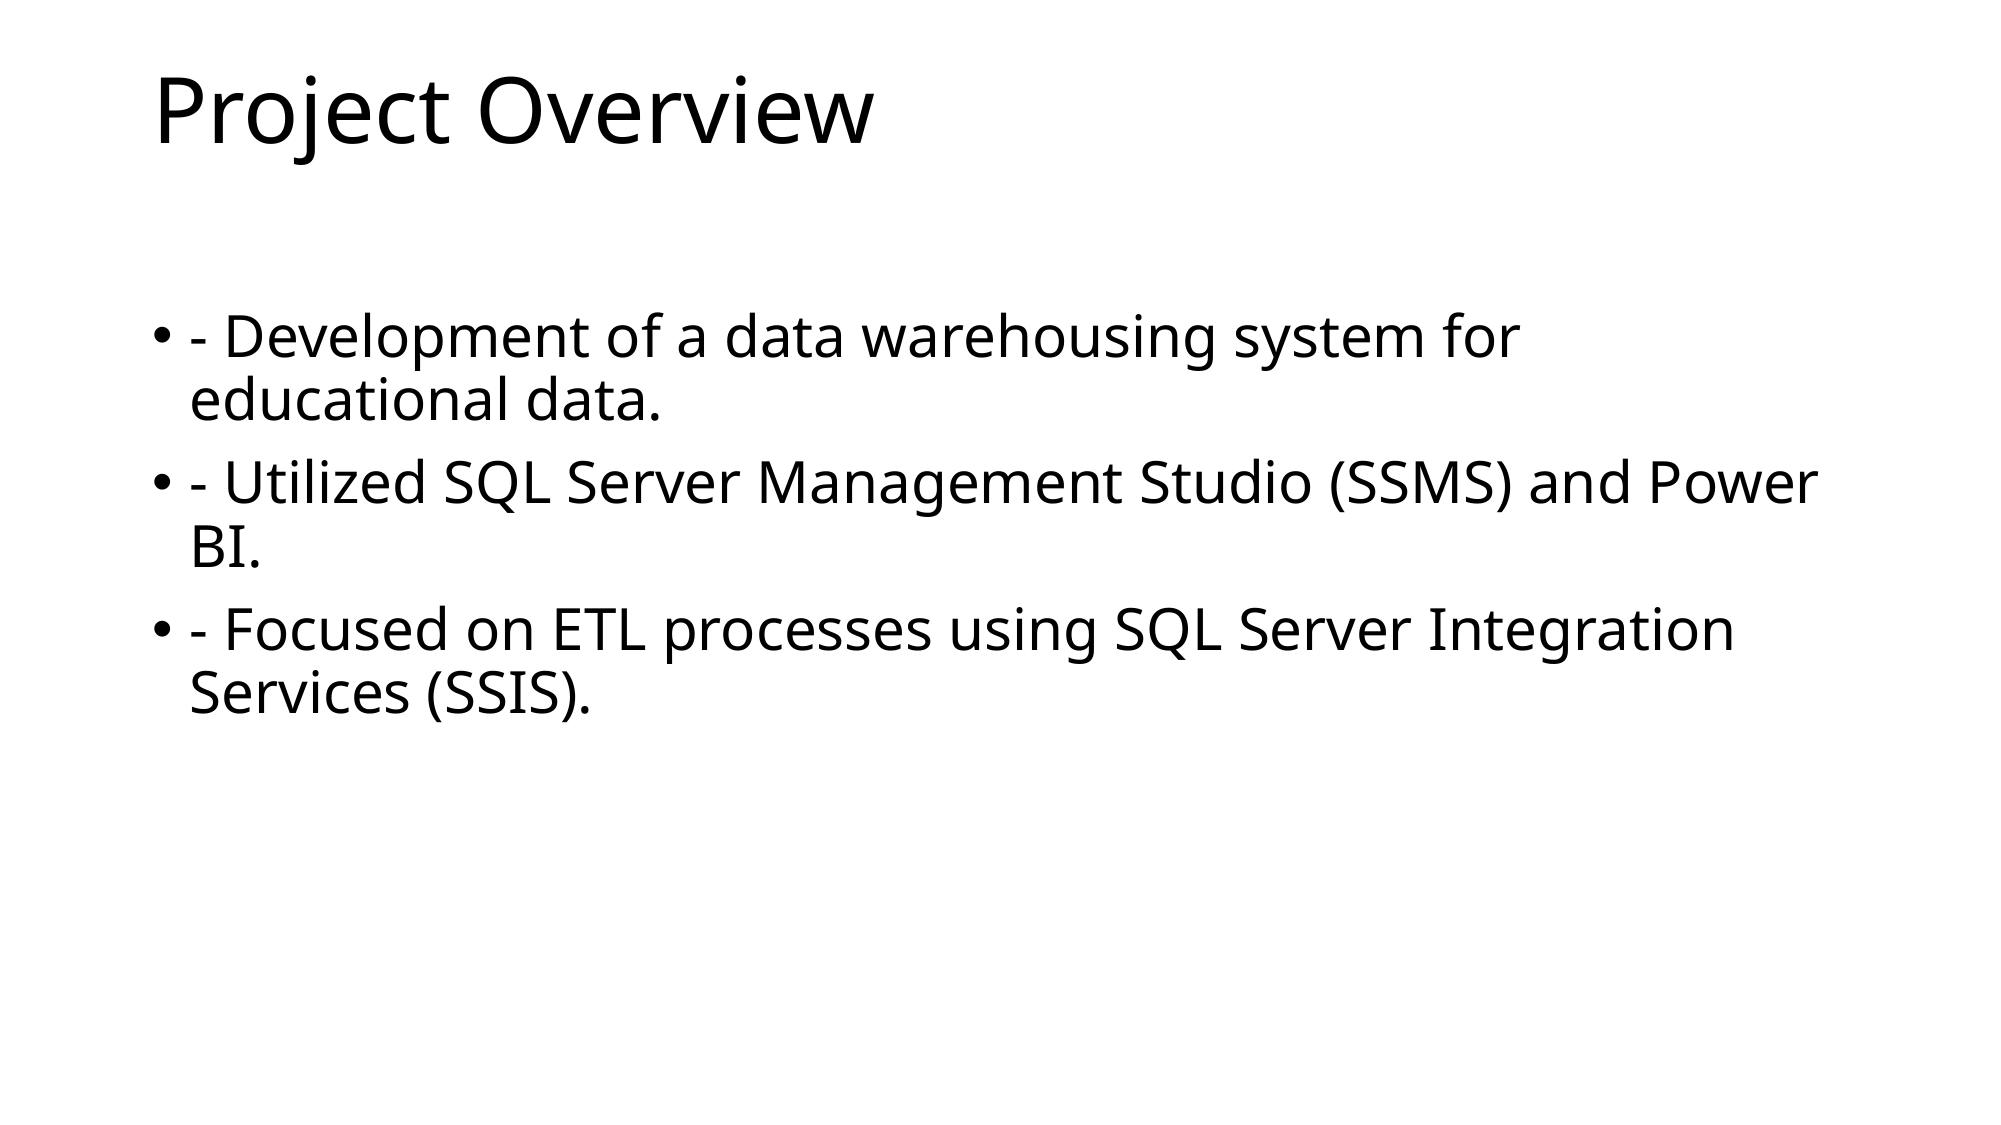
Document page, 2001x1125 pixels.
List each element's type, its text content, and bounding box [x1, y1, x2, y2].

list - Development of a data warehousing system for educational data. - Utilized SQL Server Management Studio (SSMS) and Power BI. - Focused on ETL processes using SQL Server Integration Services (SSIS). [137, 299, 1863, 1014]
title Project Overview [137, 59, 1863, 278]
